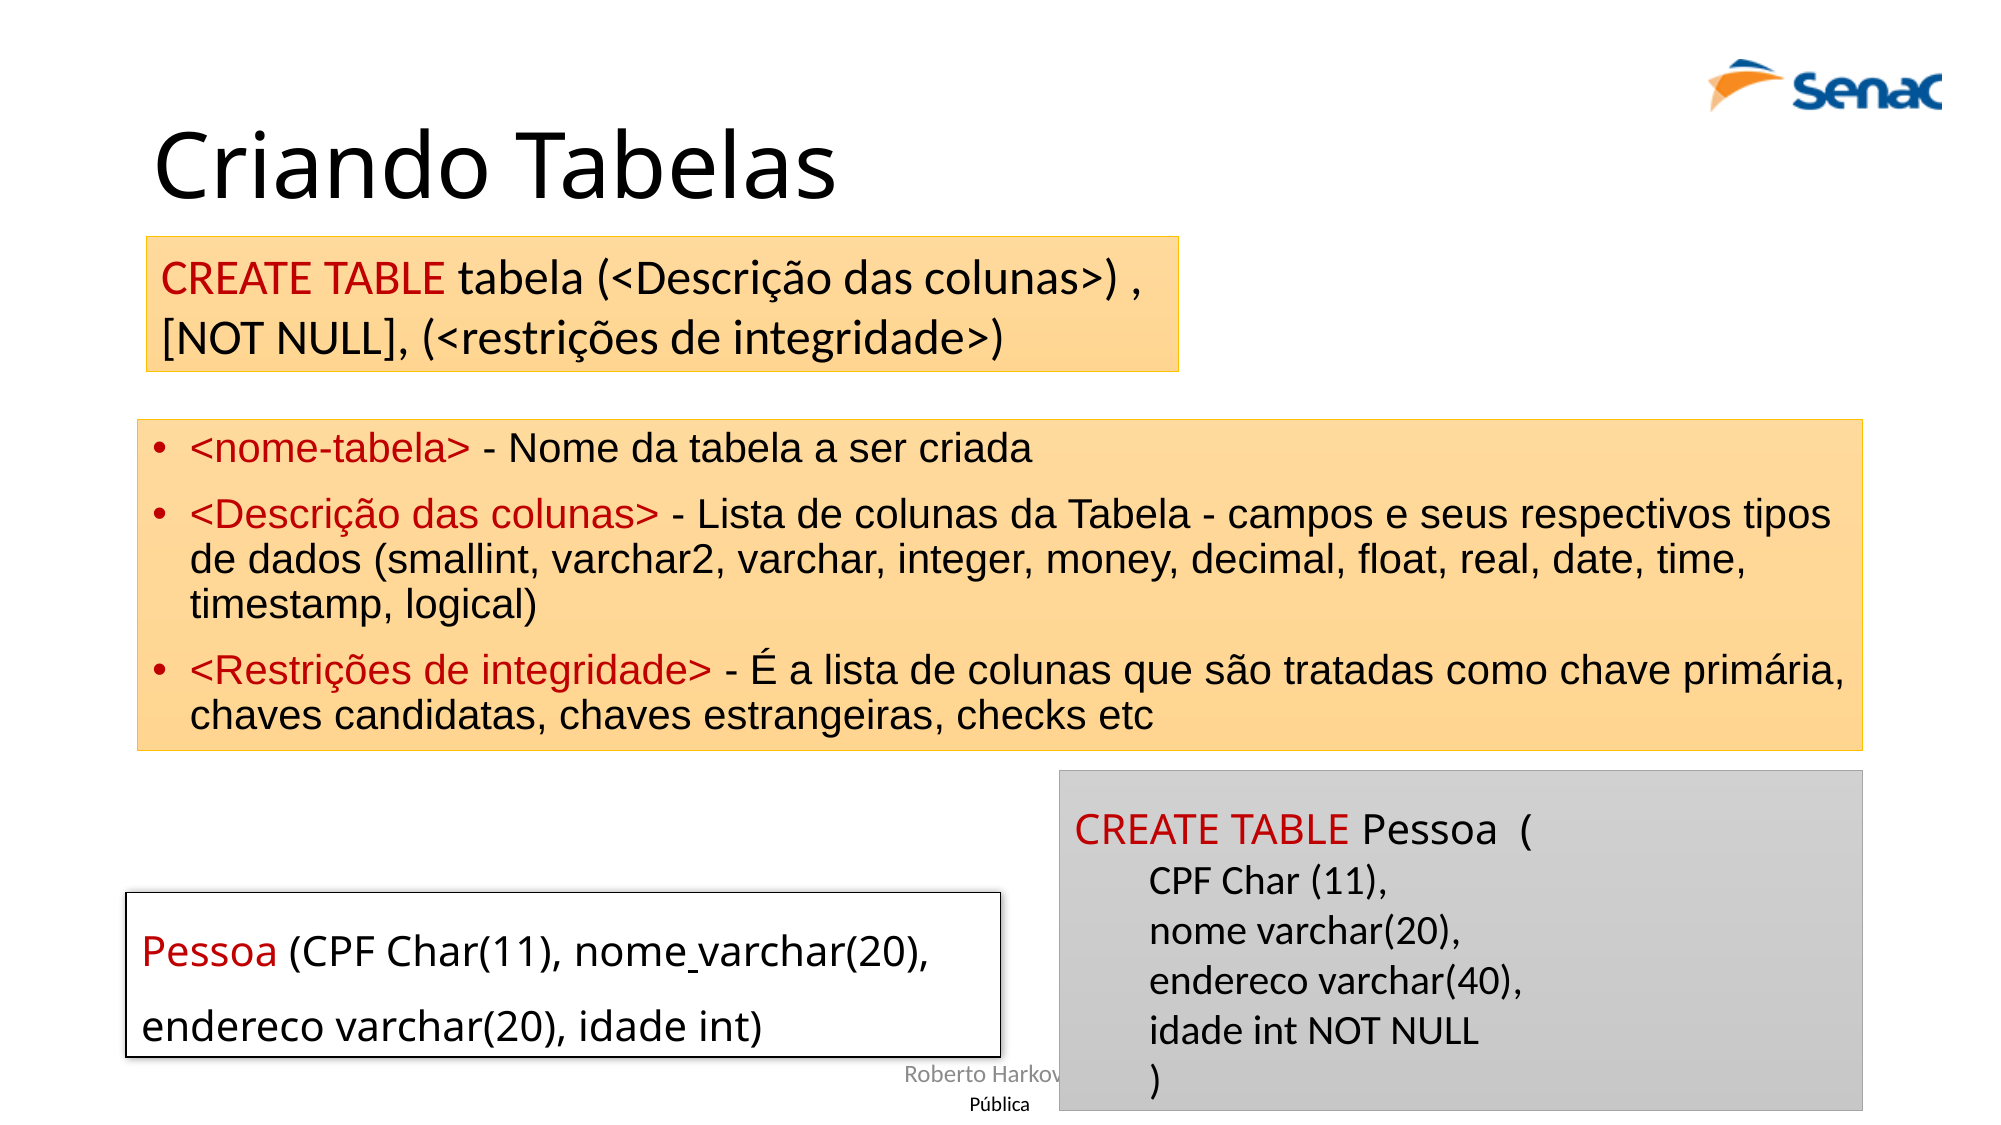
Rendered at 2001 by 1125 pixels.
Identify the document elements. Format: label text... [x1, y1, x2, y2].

list <nome-tabela> - Nome da tabela a ser criada <Descrição das colunas> - Lista de colunas da Tabela - campos e seus respectivos tipos de dados (smallint, varchar2, varchar, integer, money, decimal, float, real, date, time, timestamp, logical) <Restrições de integridade> - É a lista de colunas que são tratadas como chave primária, chaves candidatas, chaves estrangeiras, checks etc [137, 419, 1863, 751]
text_box Pessoa (CPF Char(11), nome varchar(20), endereco varchar(20), idade int) [126, 892, 1001, 1058]
title Criando Tabelas [137, 59, 1863, 278]
text_box CREATE TABLE tabela (<Descrição das colunas>) , [NOT NULL], (<restrições de integridade>) [146, 236, 1179, 372]
text_box CREATE TABLE Pessoa ( CPF Char (11), nome varchar(20), endereco varchar(40), idade int NOT NULL ) [1059, 770, 1863, 1111]
picture [1863, 59, 1942, 112]
footer Roberto Harkovsky [662, 1042, 1059, 1103]
